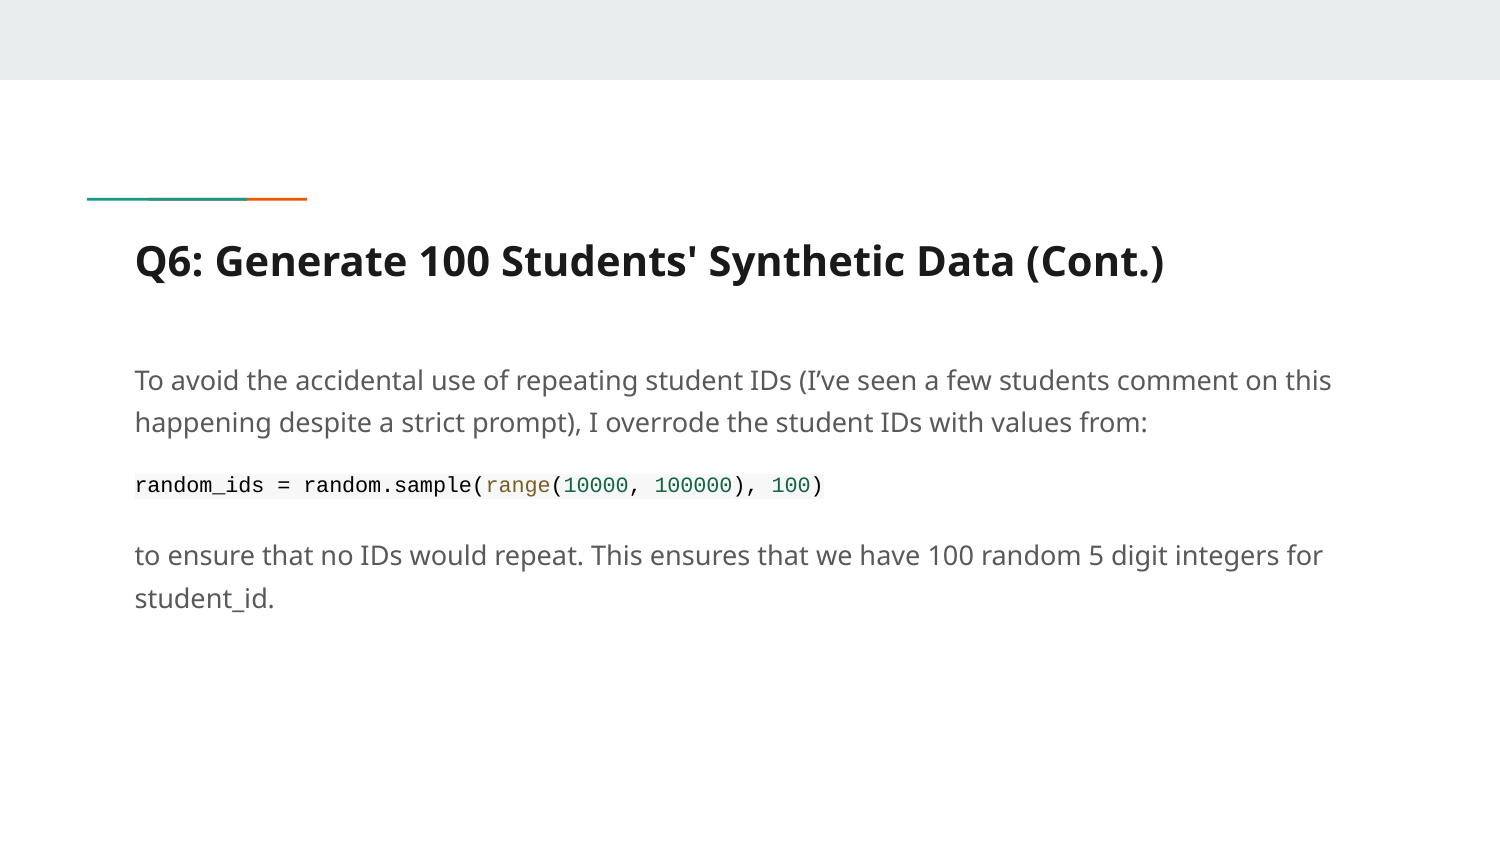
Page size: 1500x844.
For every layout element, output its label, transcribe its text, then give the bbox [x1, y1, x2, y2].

title Q6: Generate 100 Students' Synthetic Data (Cont.) [119, 216, 1381, 305]
list To avoid the accidental use of repeating student IDs (I’ve seen a few students comment on this happening despite a strict prompt), I overrode the student IDs with values from: random_ids = random.sample(range(10000, 100000), 100) to ensure that no IDs would repeat. This ensures that we have 100 random 5 digit integers for student_id. [119, 341, 1381, 712]
